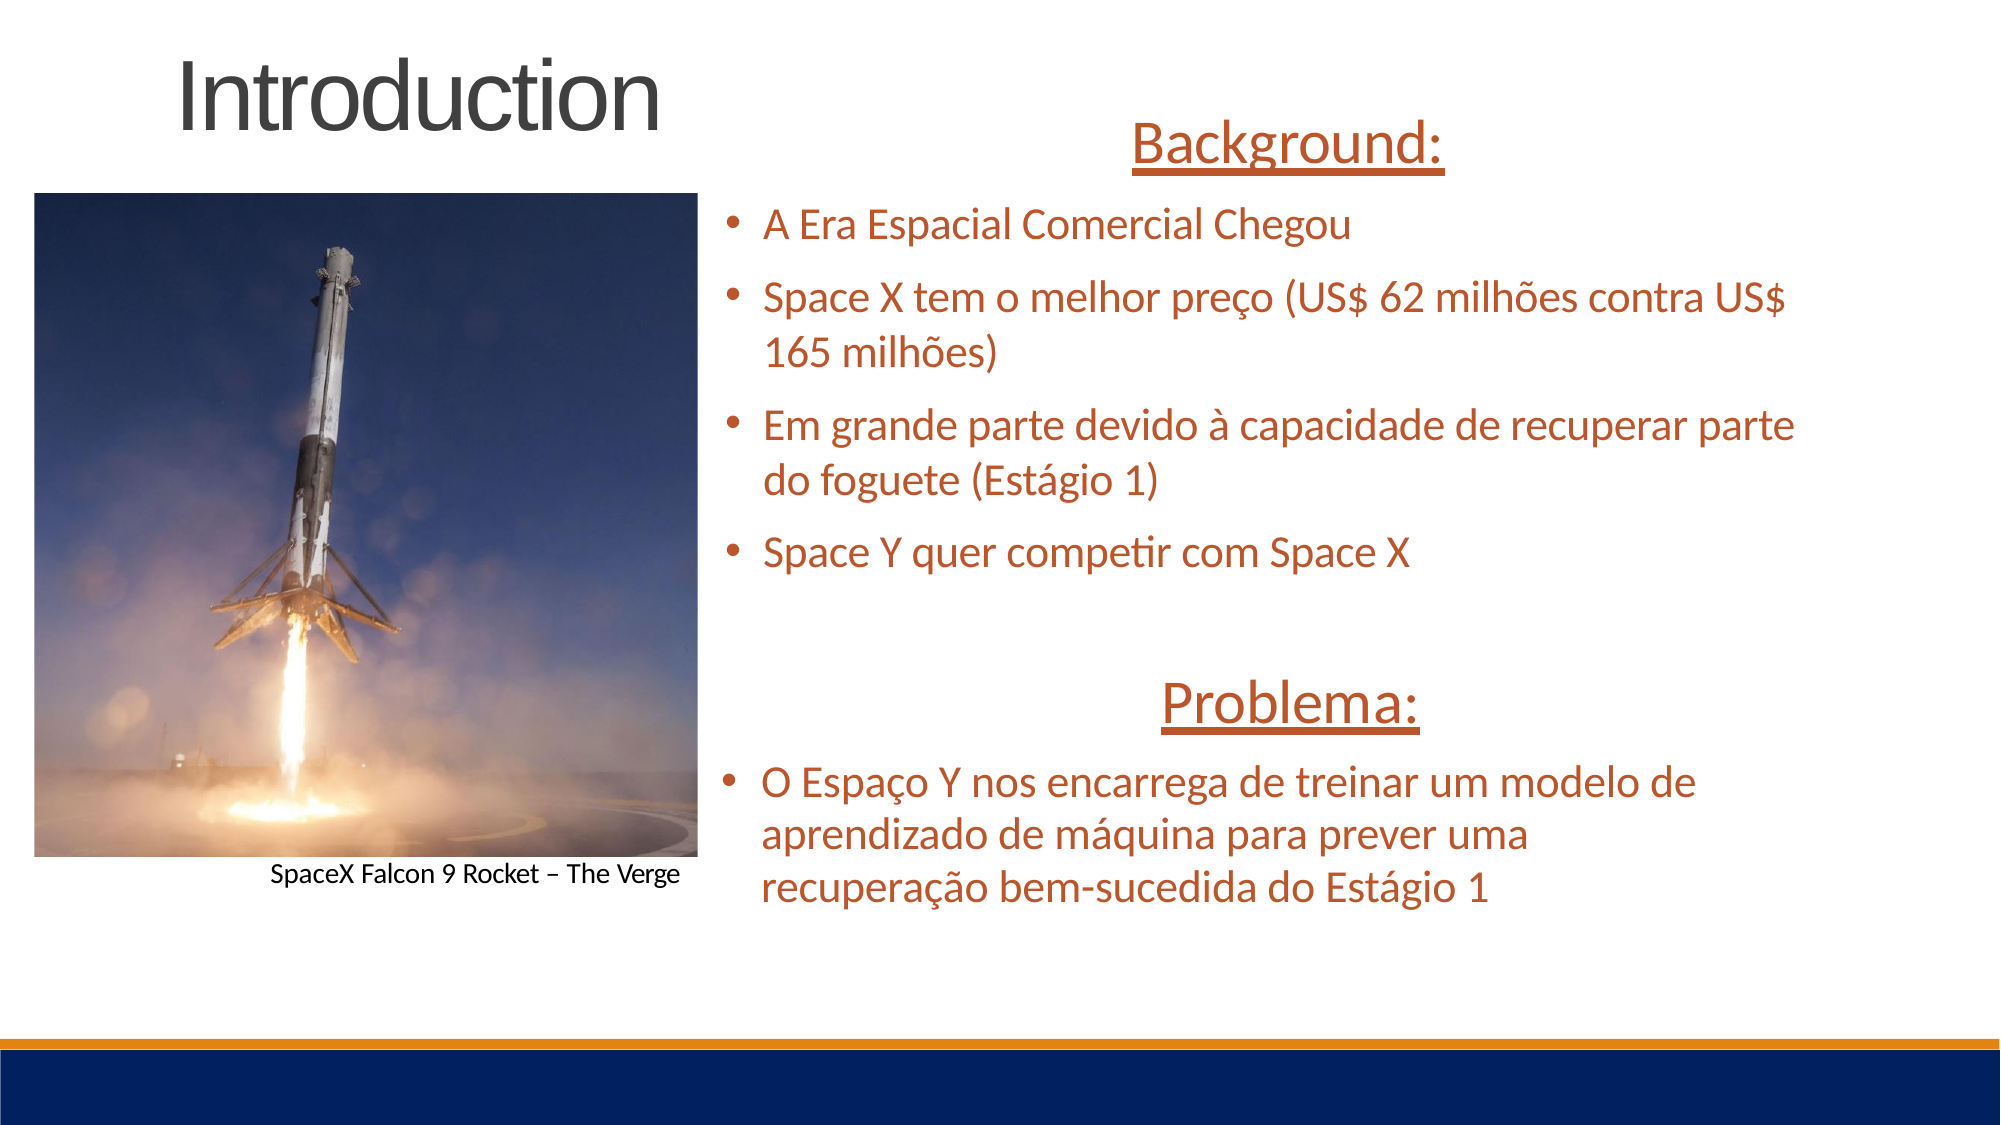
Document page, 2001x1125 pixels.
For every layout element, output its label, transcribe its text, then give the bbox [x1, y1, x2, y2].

title Introduction [172, 28, 665, 193]
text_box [0, 1038, 2000, 1125]
text_box Background: A Era Espacial Comercial Chegou Space X tem o melhor preço (US$ 62 milhões contra US$ 165 milhões) Em grande parte devido à capacidade de recuperar parte do foguete (Estágio 1) Space Y quer competir com Space X Problema: O Espaço Y nos encarrega de treinar um modelo de aprendizado de máquina para prever uma recuperação bem-sucedida do Estágio 1 [721, 74, 1836, 912]
text_box [34, 193, 698, 857]
text_box SpaceX Falcon 9 Rocket – The Verge [268, 852, 686, 890]
